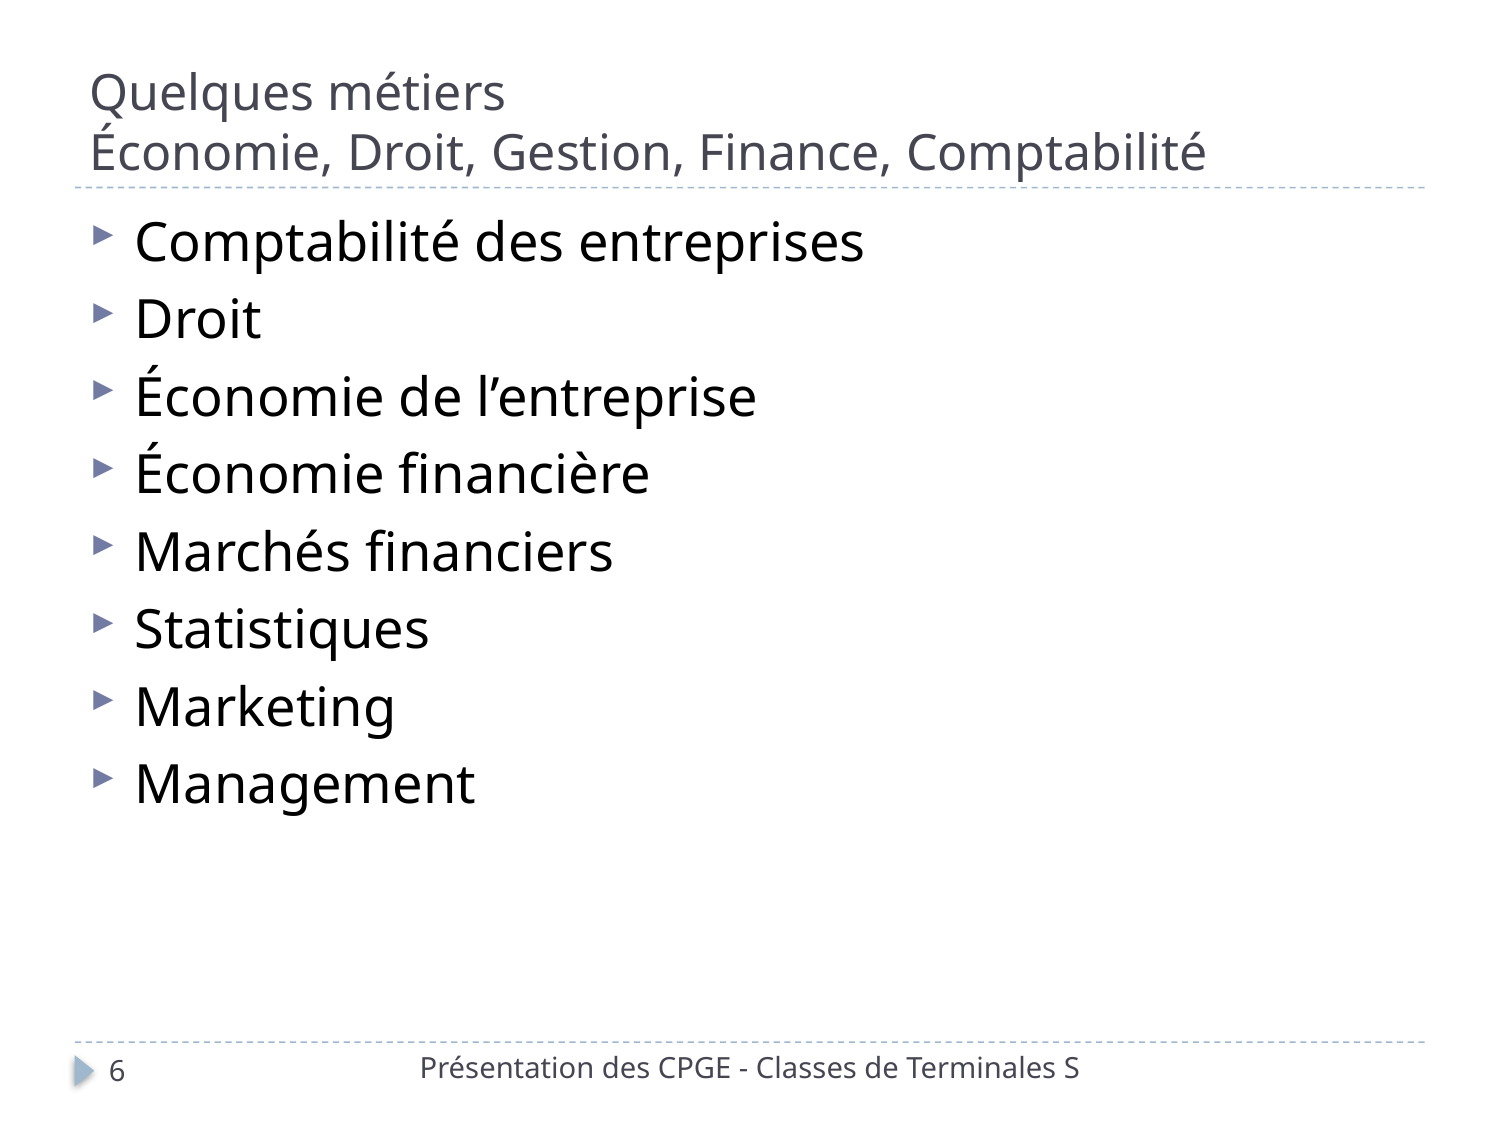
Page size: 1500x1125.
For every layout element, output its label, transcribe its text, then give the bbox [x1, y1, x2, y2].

footer Présentation des CPGE - Classes de Terminales S [395, 1042, 1105, 1103]
title Quelques métiers Économie, Droit, Gestion, Finance, Comptabilité [75, 24, 1425, 188]
slide_number 6 [94, 1044, 420, 1105]
list Comptabilité des entreprises Droit Économie de l’entreprise Économie financière Marchés financiers Statistiques Marketing Management [75, 200, 1425, 1010]
